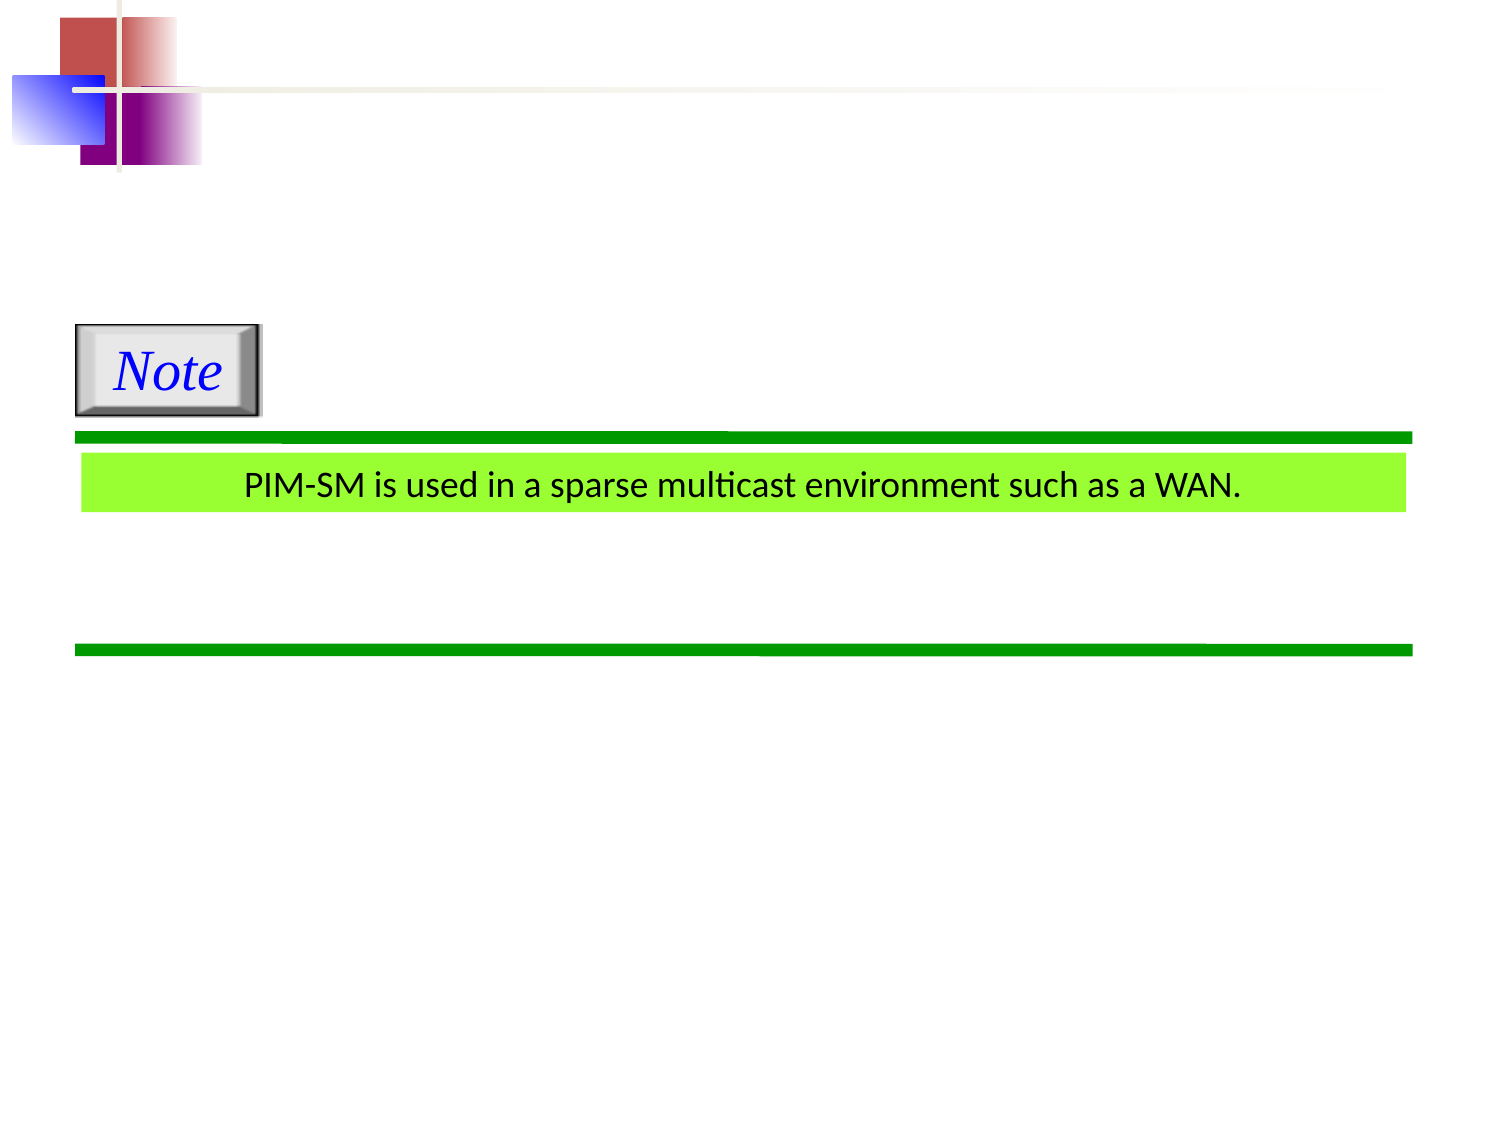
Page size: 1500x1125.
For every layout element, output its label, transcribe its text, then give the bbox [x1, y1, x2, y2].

text_box PIM-SM is used in a sparse multicast environment such as a WAN. [81, 452, 1407, 513]
text_box [122, 93, 141, 165]
text_box [122, 17, 177, 86]
text_box [116, 93, 122, 173]
text_box [60, 17, 116, 86]
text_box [74, 324, 263, 419]
text_box [141, 93, 202, 165]
text_box [12, 75, 105, 145]
text_box [80, 93, 116, 165]
text_box [116, 0, 122, 87]
text_box [72, 87, 1423, 93]
